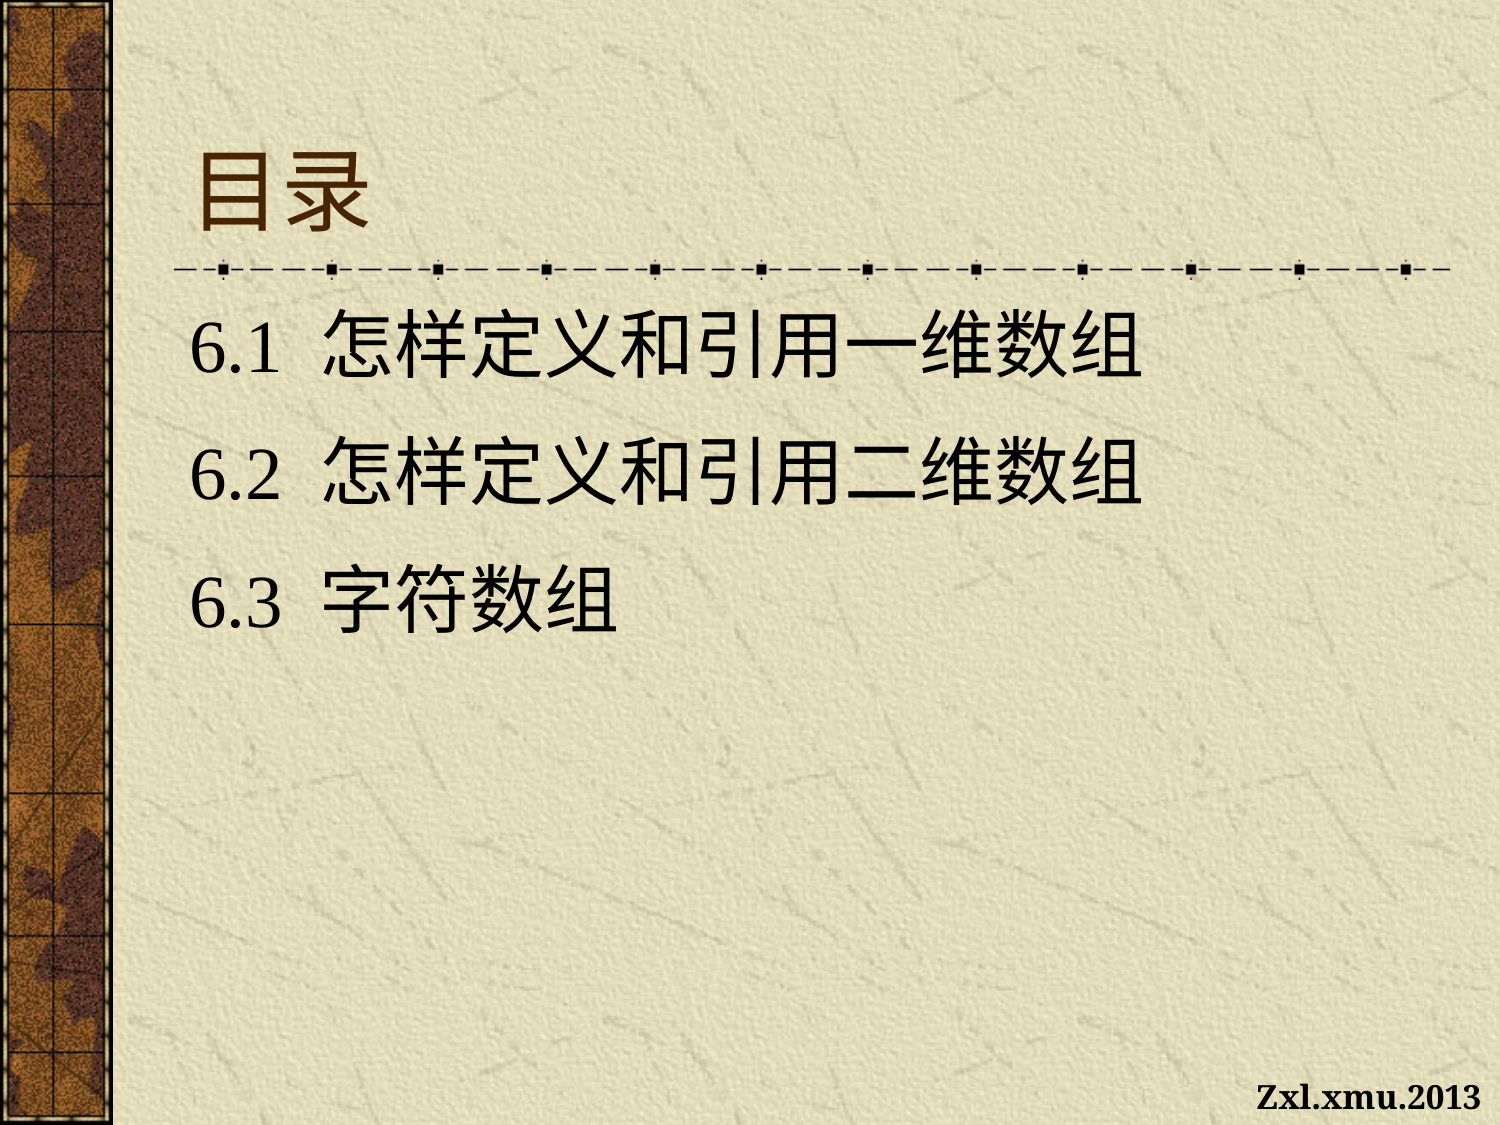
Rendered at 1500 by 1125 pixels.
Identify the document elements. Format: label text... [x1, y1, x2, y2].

title 目录 [174, 62, 1450, 250]
picture [0, 0, 1500, 1125]
list 6.1 怎样定义和引用一维数组 6.2 怎样定义和引用二维数组 6.3 字符数组 [174, 289, 1449, 965]
